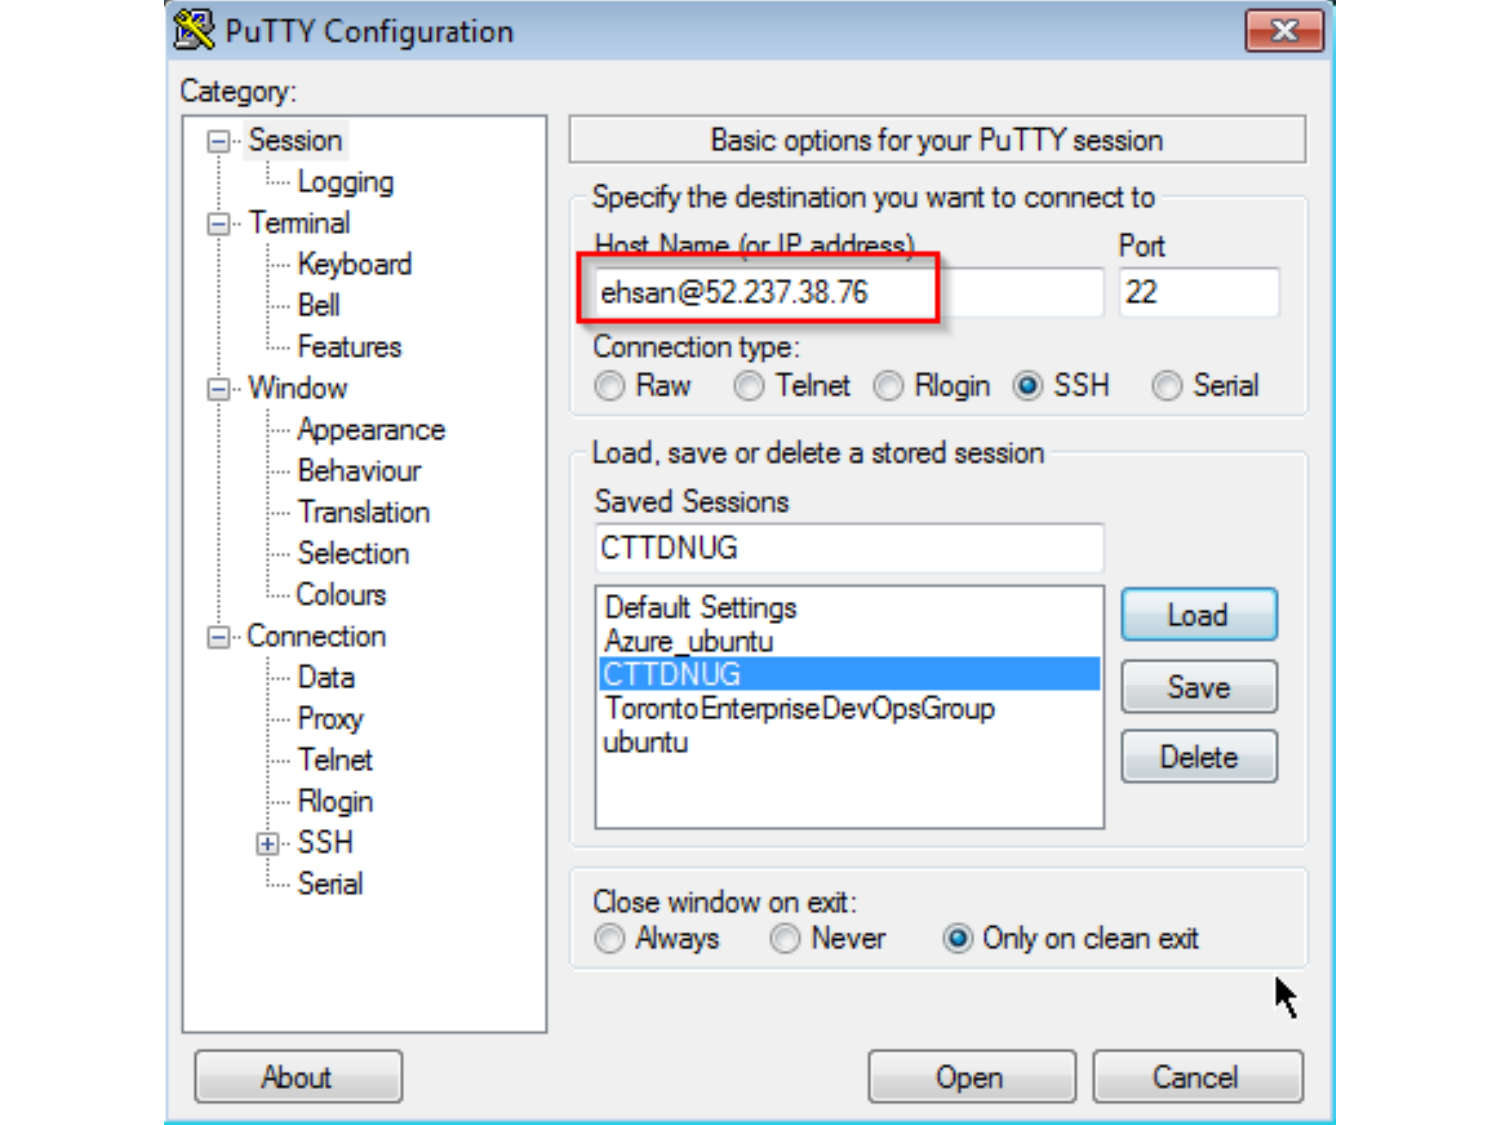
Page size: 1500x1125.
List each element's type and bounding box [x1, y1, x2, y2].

picture [164, 0, 1336, 1125]
